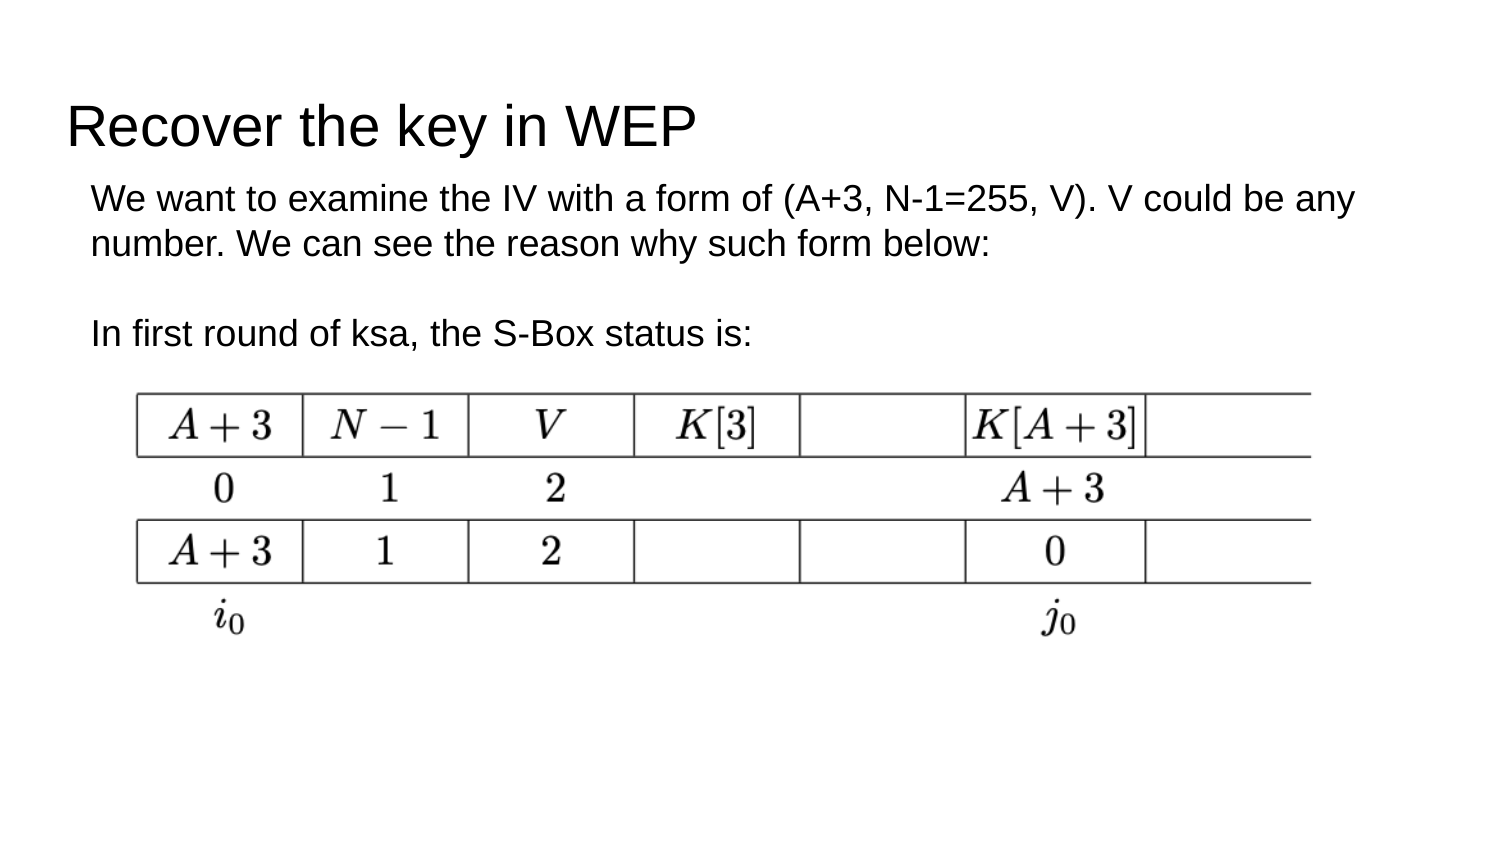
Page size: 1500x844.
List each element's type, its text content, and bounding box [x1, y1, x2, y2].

picture [88, 366, 1397, 657]
text_box We want to examine the IV with a form of (A+3, N-1=255, V). V could be any number. We can see the reason why such form below: In first round of ksa, the S-Box status is: [75, 158, 1500, 812]
title Recover the key in WEP [51, 72, 1449, 167]
